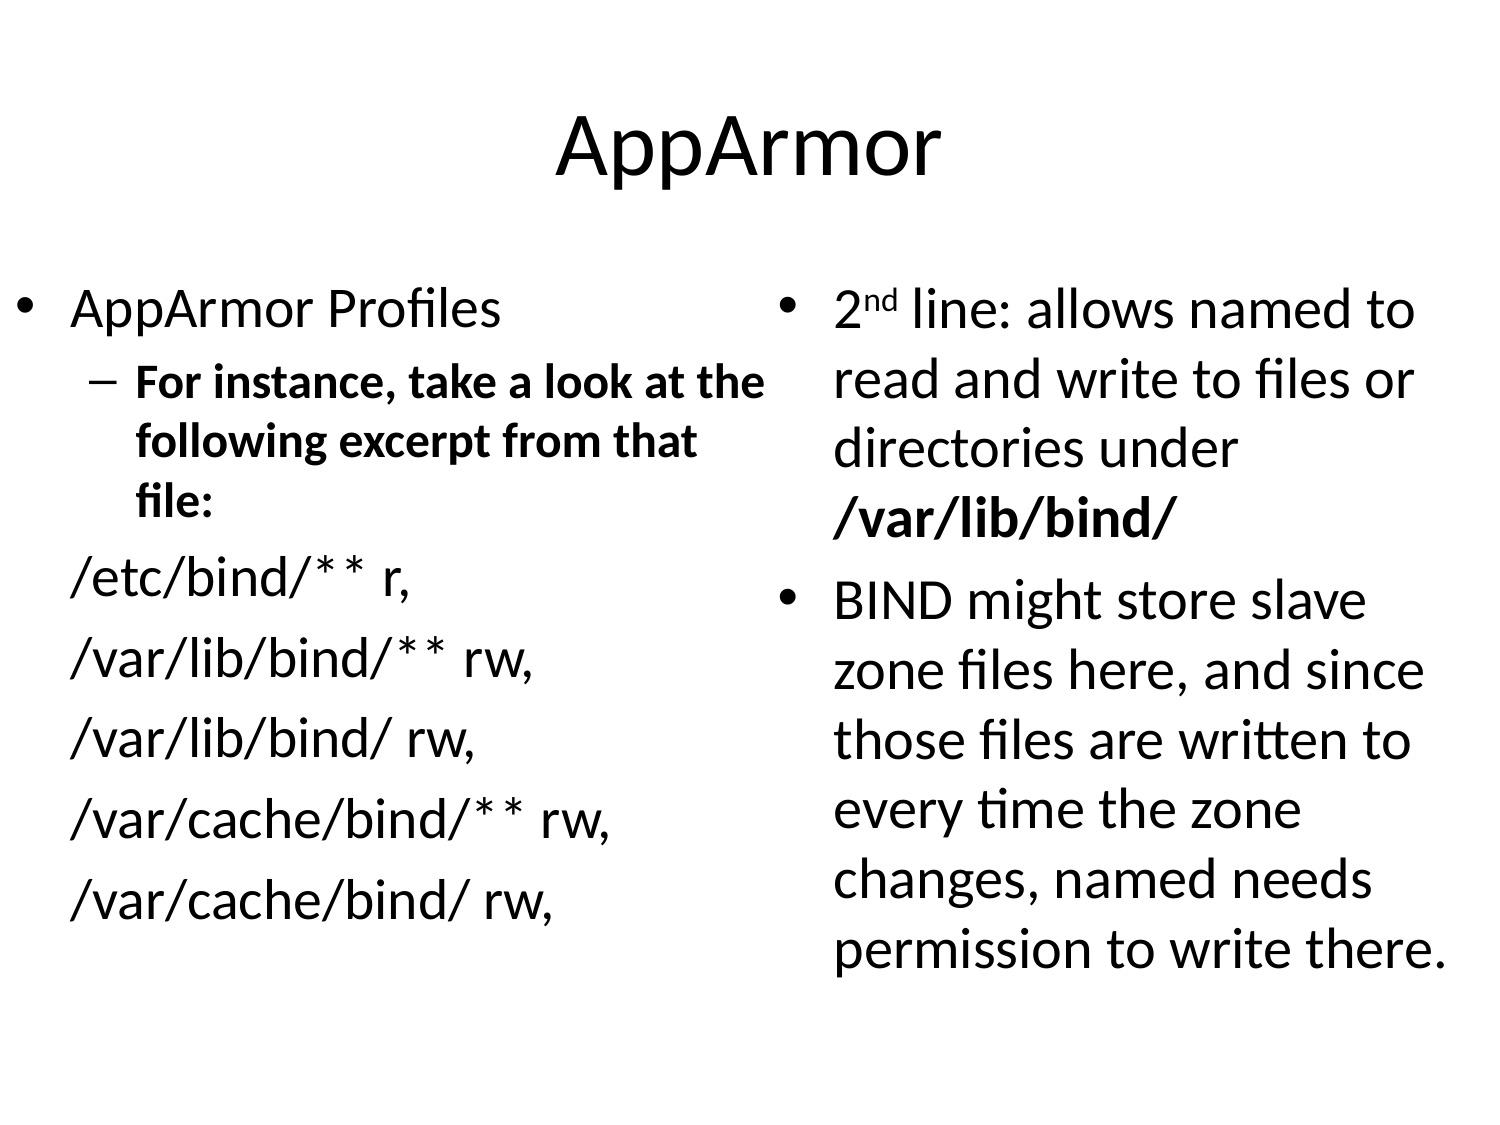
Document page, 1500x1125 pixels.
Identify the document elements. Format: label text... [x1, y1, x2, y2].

list AppArmor Profiles For instance, take a look at the following excerpt from that file: /etc/bind/** r, /var/lib/bind/** rw, /var/lib/bind/ rw, /var/cache/bind/** rw, /var/cache/bind/ rw, [0, 262, 762, 1005]
title AppArmor [75, 45, 1425, 233]
list 2nd line: allows named to read and write to files or directories under /var/lib/bind/ BIND might store slave zone files here, and since those files are written to every time the zone changes, named needs permission to write there. [762, 262, 1500, 1005]
